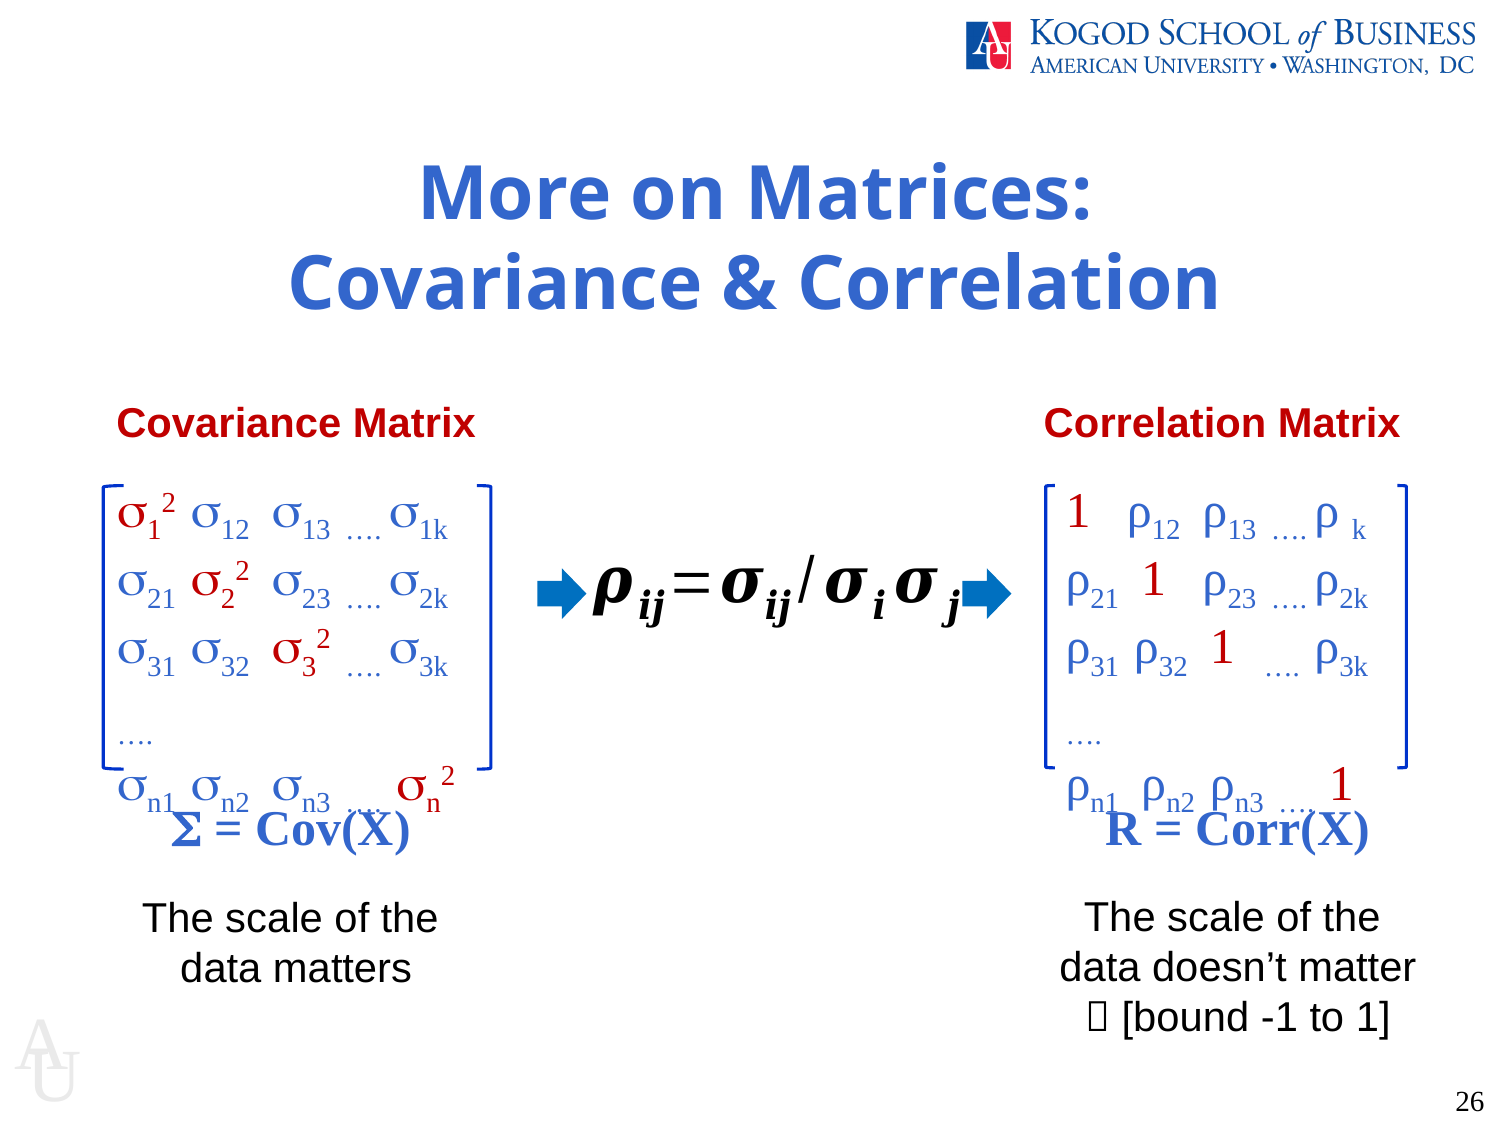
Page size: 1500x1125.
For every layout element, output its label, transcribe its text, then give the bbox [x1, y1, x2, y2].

text_box The scale of the data matters [113, 883, 479, 999]
text_box The scale of the data doesn’t matter  [bound -1 to 1] [1042, 882, 1434, 1048]
slide_number 26 [1412, 1074, 1500, 1125]
text_box [1045, 485, 1054, 768]
text_box  = Cov(X) [157, 827, 426, 863]
picture [962, 19, 1475, 75]
text_box 1 ρ12 ρ13 …. ρ k ρ21 1 ρ23 …. ρ2k ρ31 ρ32 1 …. ρ3k …. ρn1 ρn2 ρn3 …. 1 [1050, 469, 1425, 827]
text_box [962, 568, 1012, 619]
text_box 12 12 13 …. 1k 21 22 23 …. 2k 31 32 32 …. 3k …. n1 n2 n3 …. n2 [102, 469, 516, 827]
text_box [103, 485, 123, 770]
text_box More on Matrices: Covariance & Correlation [103, 137, 1407, 335]
text_box Correlation Matrix [1028, 388, 1416, 454]
text_box Covariance Matrix [101, 387, 491, 453]
text_box [537, 568, 587, 619]
text_box R = Corr(X) [1090, 827, 1386, 863]
text_box [478, 485, 491, 770]
text_box [1398, 485, 1407, 768]
